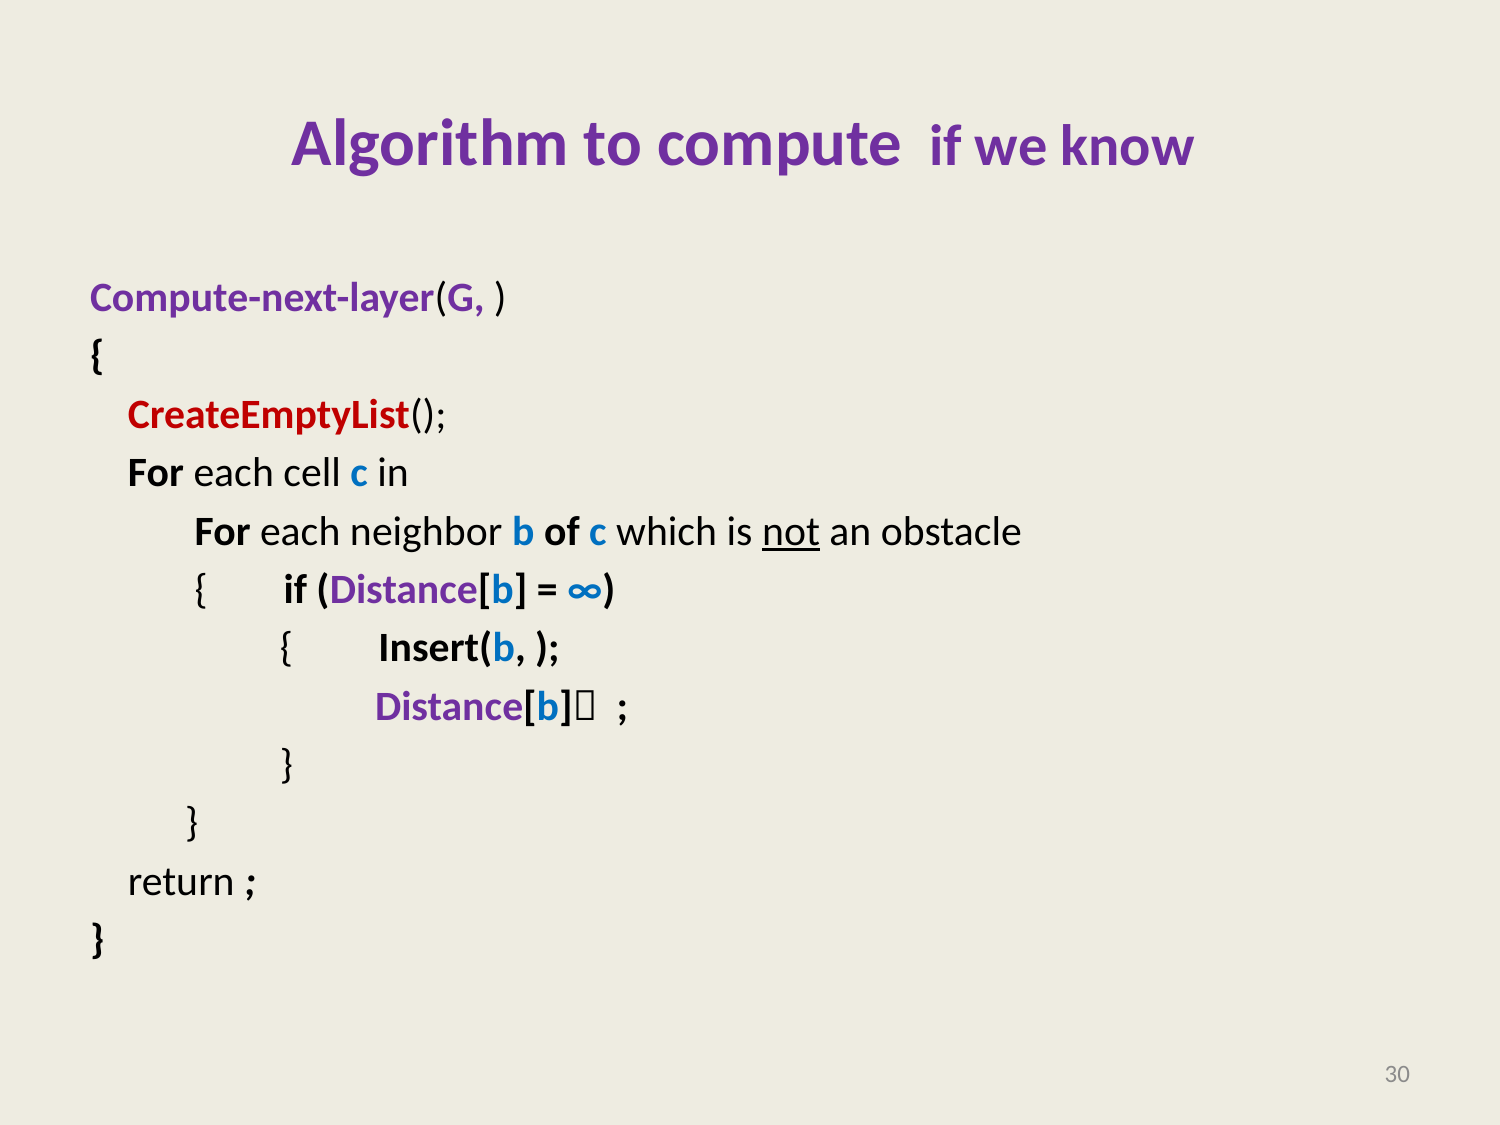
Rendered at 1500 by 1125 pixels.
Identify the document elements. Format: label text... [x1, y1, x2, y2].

slide_number 30 [1074, 1042, 1425, 1103]
